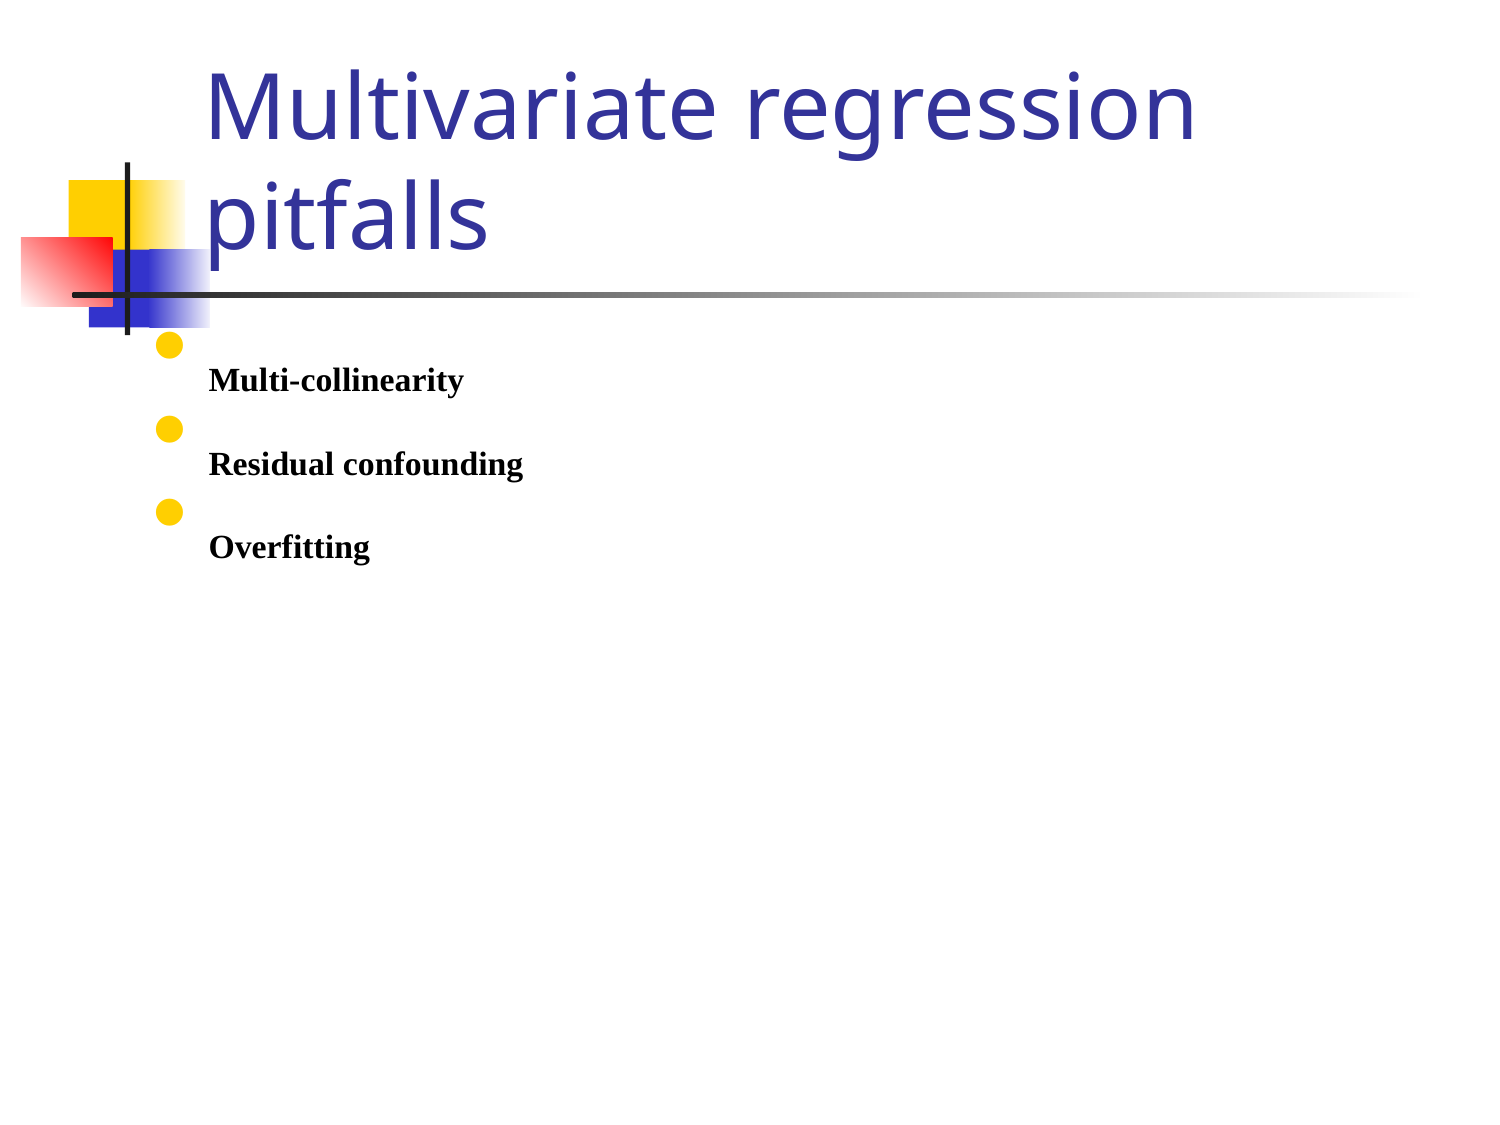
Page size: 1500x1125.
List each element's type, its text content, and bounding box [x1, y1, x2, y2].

title Multivariate regression pitfalls [188, 35, 1468, 275]
text_box Multi-collinearity Residual confounding Overfitting [137, 312, 1413, 988]
